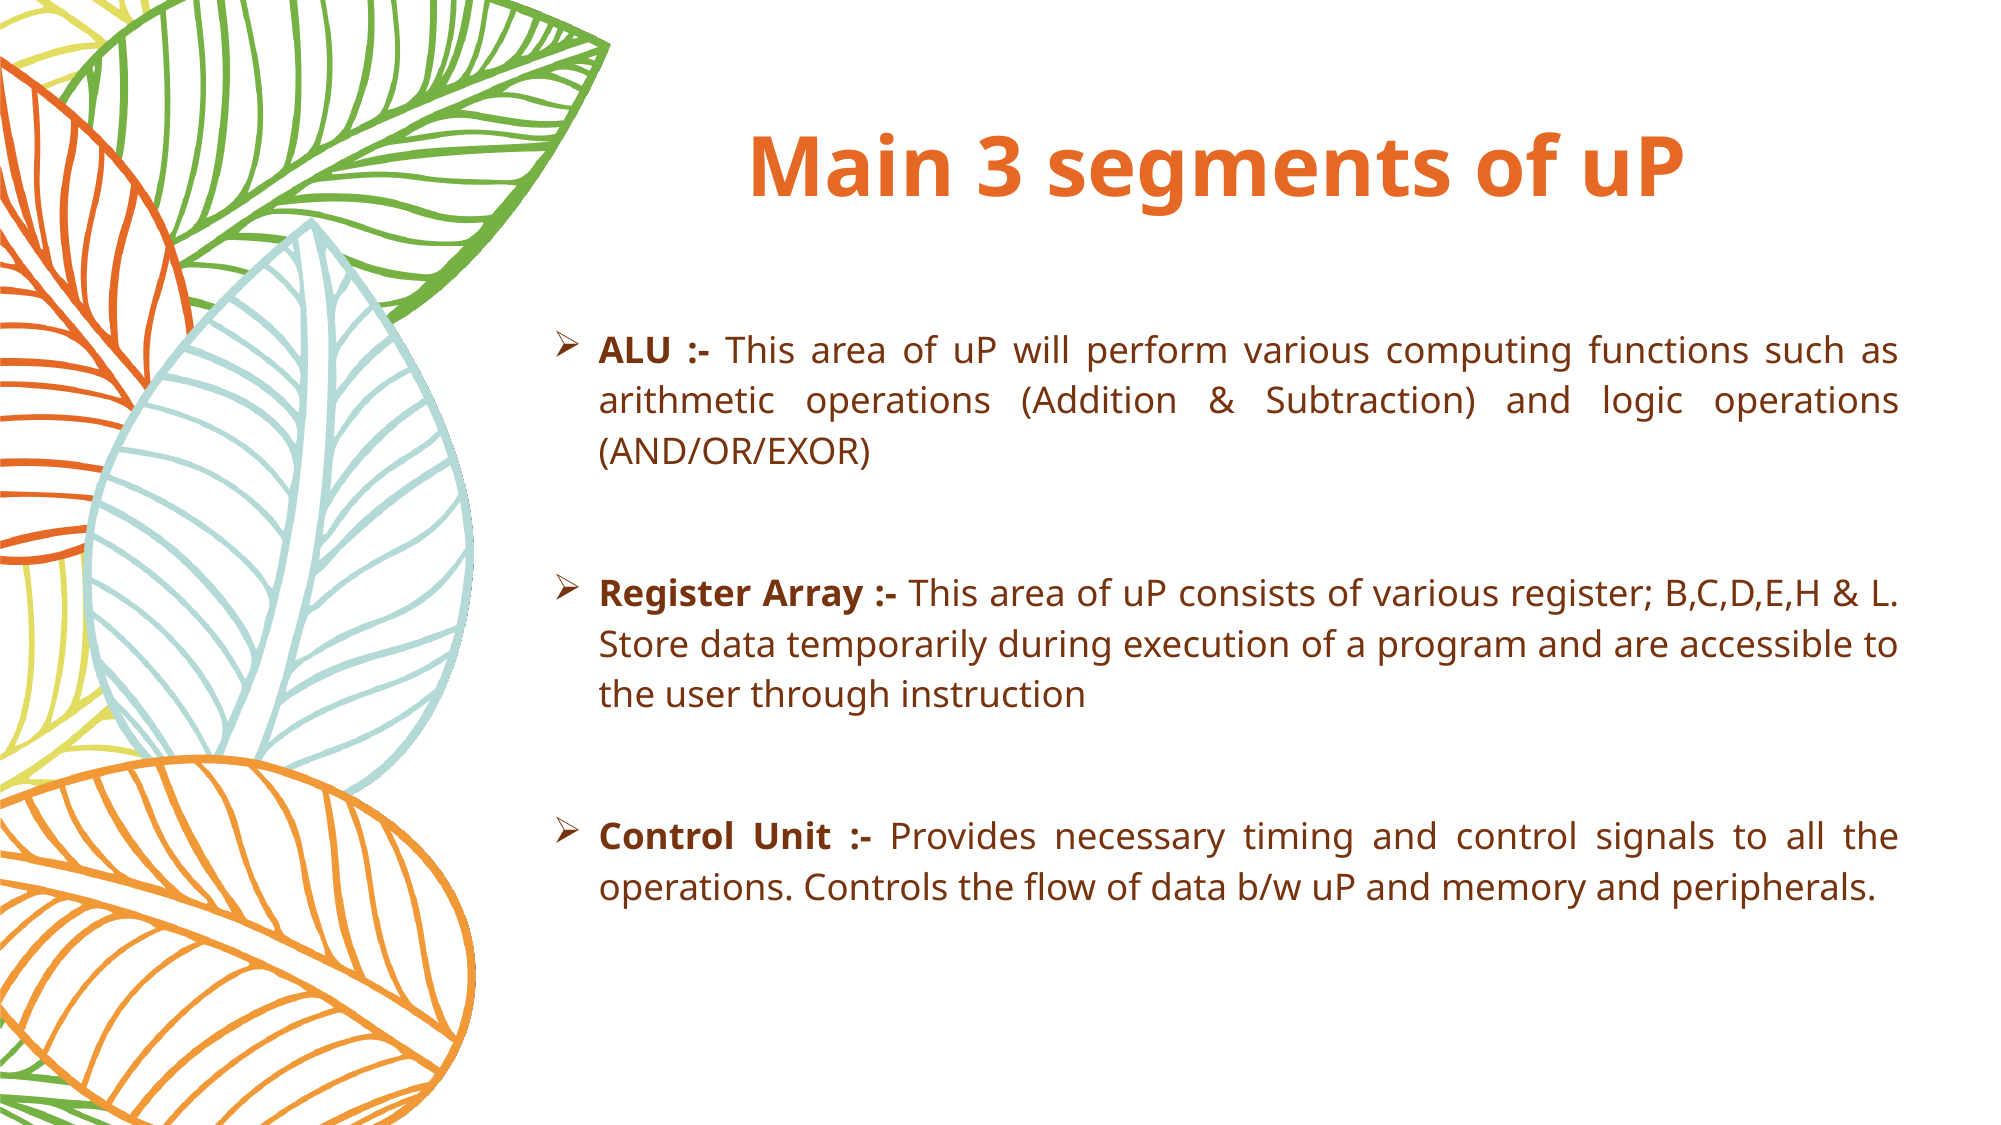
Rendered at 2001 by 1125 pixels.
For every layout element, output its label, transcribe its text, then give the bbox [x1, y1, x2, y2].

picture [0, 0, 611, 1125]
list ALU :- This area of uP will perform various computing functions such as arithmetic operations (Addition & Subtraction) and logic operations (AND/OR/EXOR) Register Array :- This area of uP consists of various register; B,C,D,E,H & L. Store data temporarily during execution of a program and are accessible to the user through instruction Control Unit :- Provides necessary timing and control signals to all the operations. Controls the flow of data b/w uP and memory and peripherals. [538, 312, 1916, 967]
title Main 3 segments of uP [731, 117, 1916, 313]
